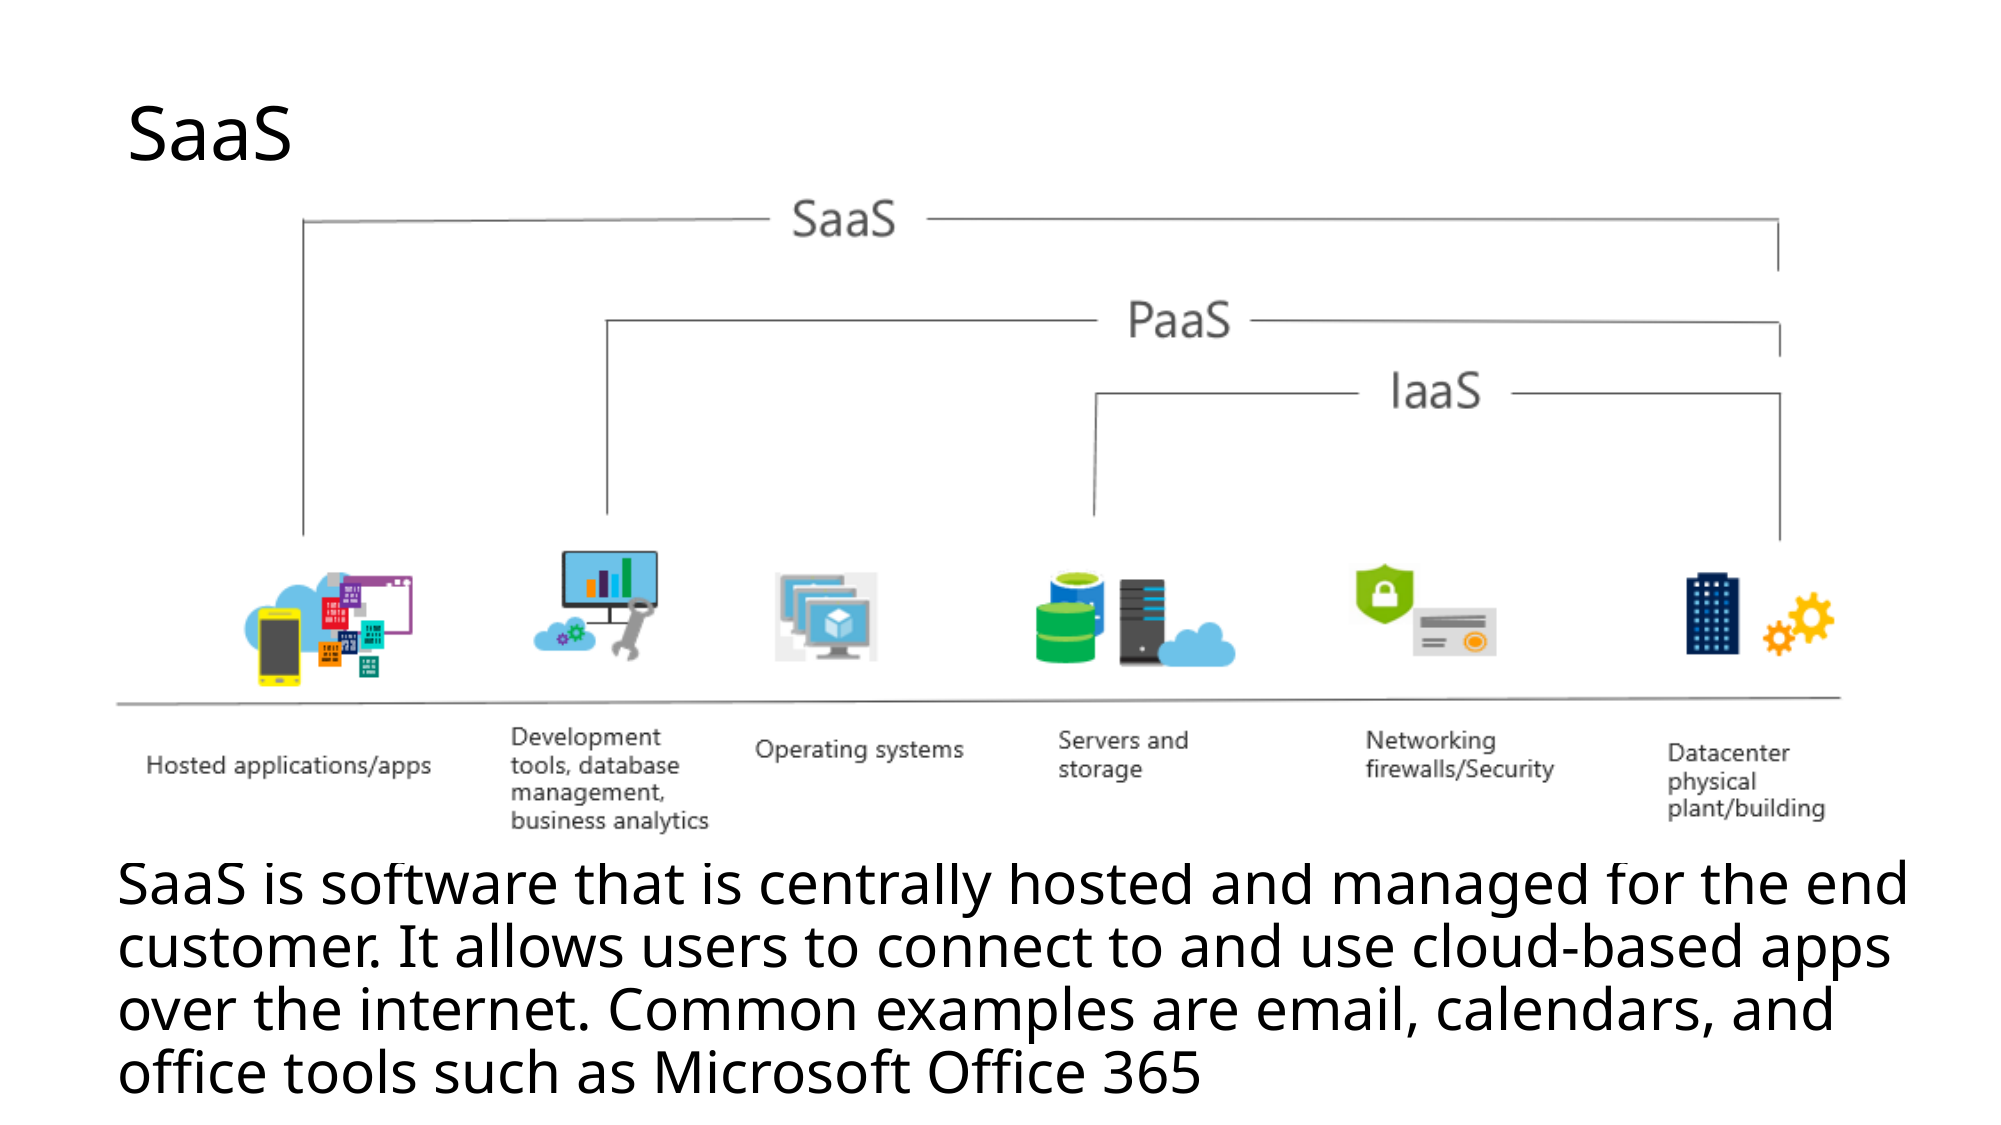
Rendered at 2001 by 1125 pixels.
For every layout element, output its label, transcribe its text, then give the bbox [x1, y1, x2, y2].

picture [102, 165, 1879, 863]
title SaaS [112, 59, 1838, 165]
list SaaS is software that is centrally hosted and managed for the end customer. It allows users to connect to and use cloud-based apps over the internet. Common examples are email, calendars, and office tools such as Microsoft Office 365. [102, 846, 1968, 1125]
